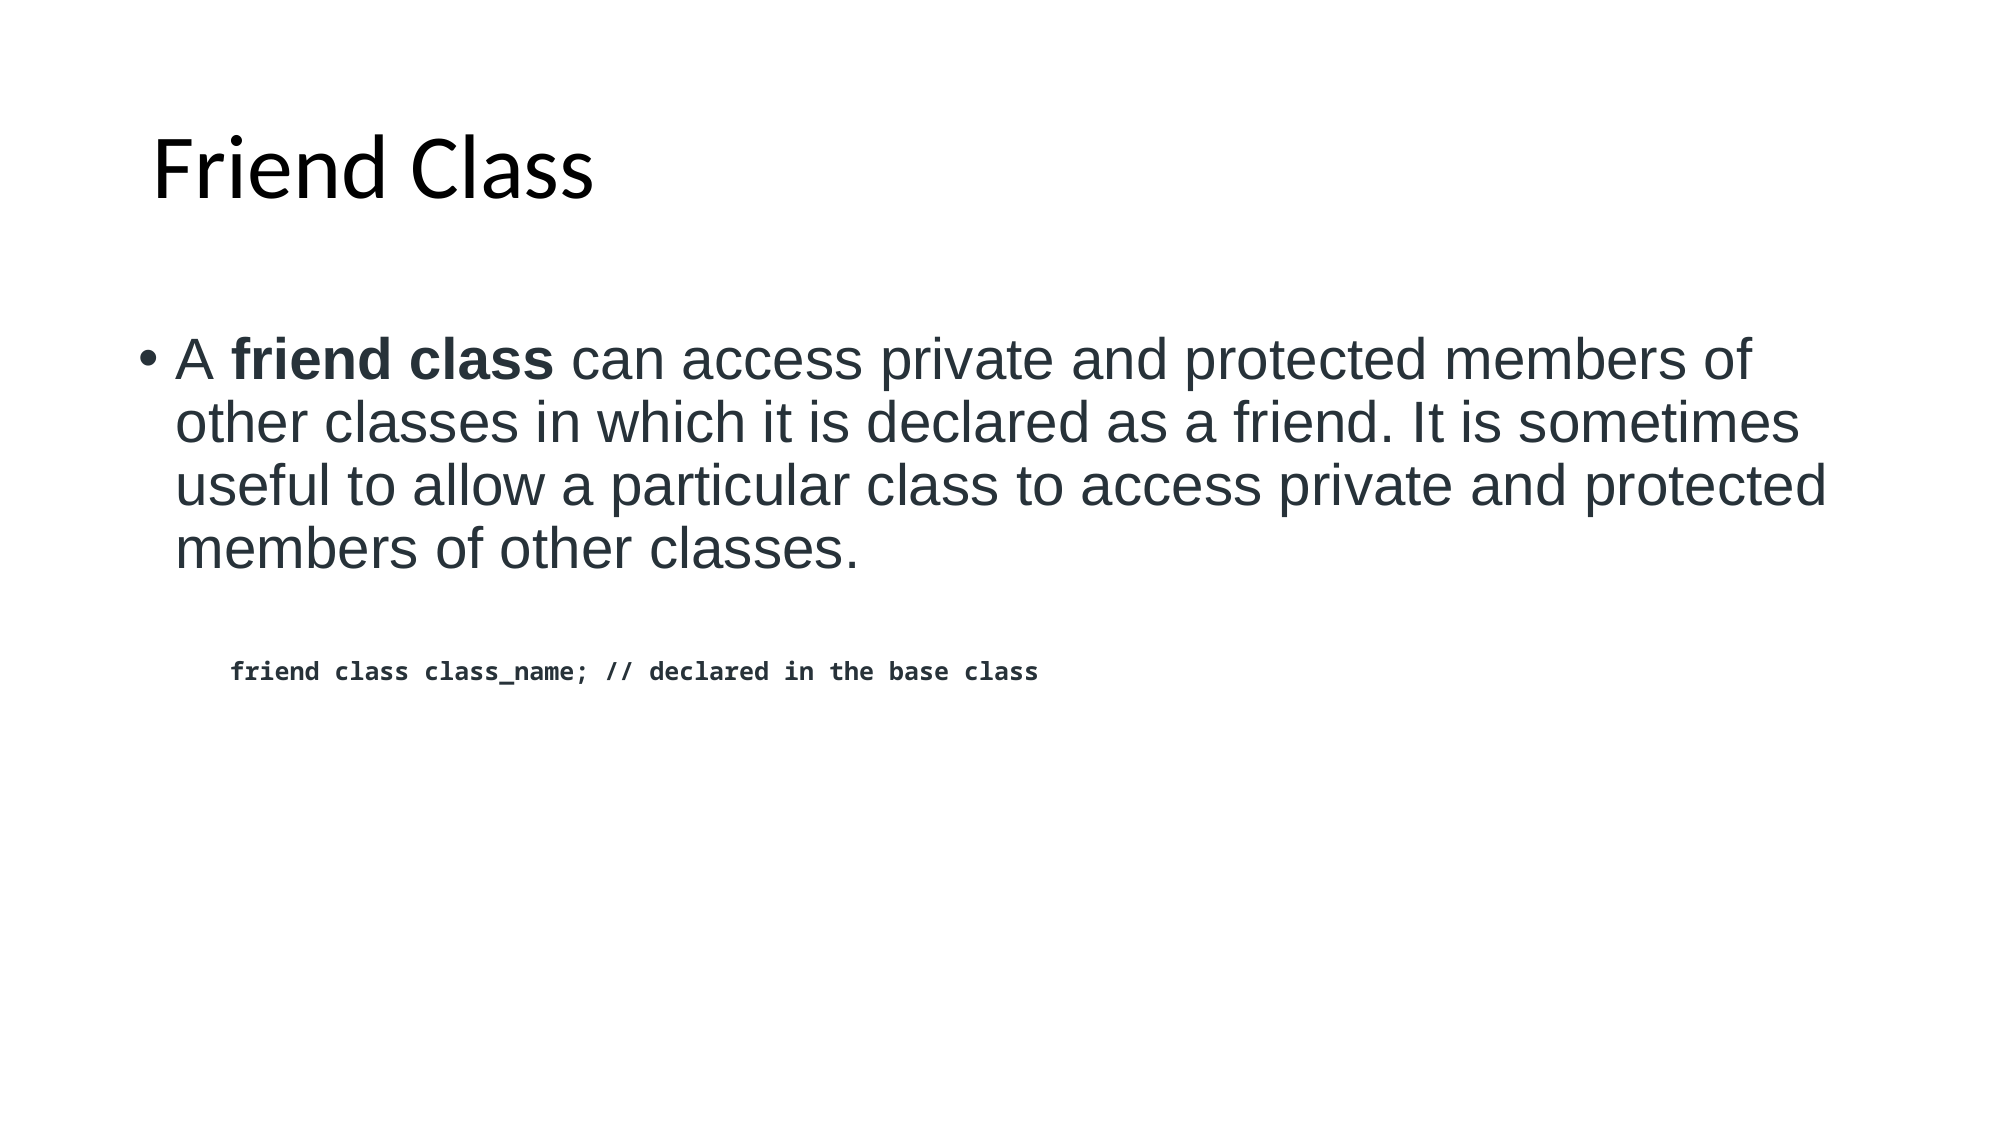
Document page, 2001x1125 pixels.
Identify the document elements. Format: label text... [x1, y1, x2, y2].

title Friend Class [137, 59, 1863, 278]
text_box friend class class_name; // declared in the base class [229, 655, 1333, 697]
list A friend class can access private and protected members of other classes in which it is declared as a friend. It is sometimes useful to allow a particular class to access private and protected members of other classes. [123, 321, 1849, 1036]
